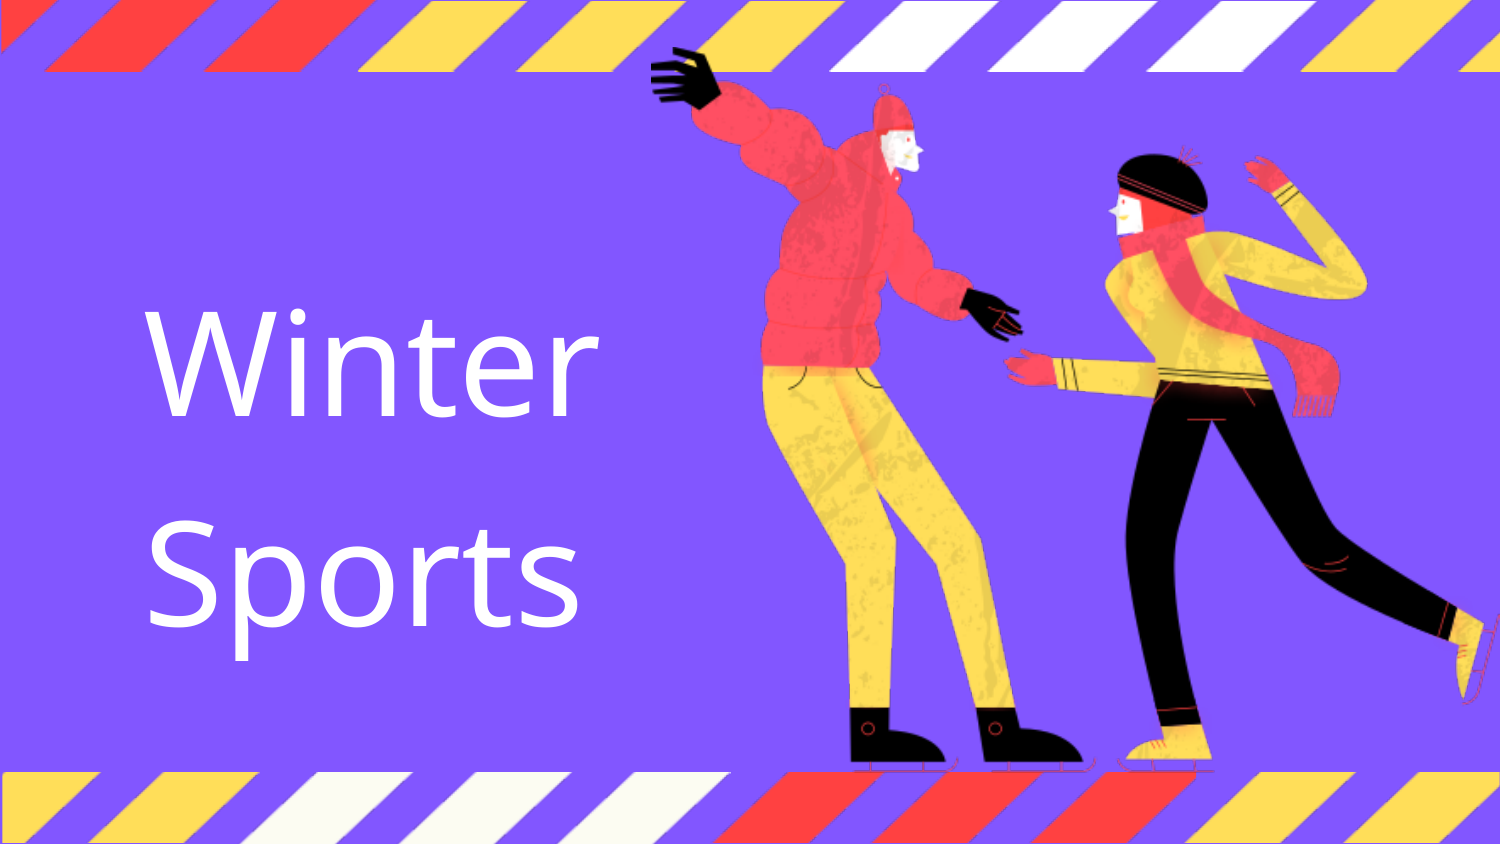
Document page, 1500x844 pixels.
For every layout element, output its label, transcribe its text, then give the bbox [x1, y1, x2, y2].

picture [650, 47, 1500, 781]
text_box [2, 771, 1500, 844]
text_box Winter Sports [143, 235, 645, 656]
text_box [1, 0, 1500, 72]
